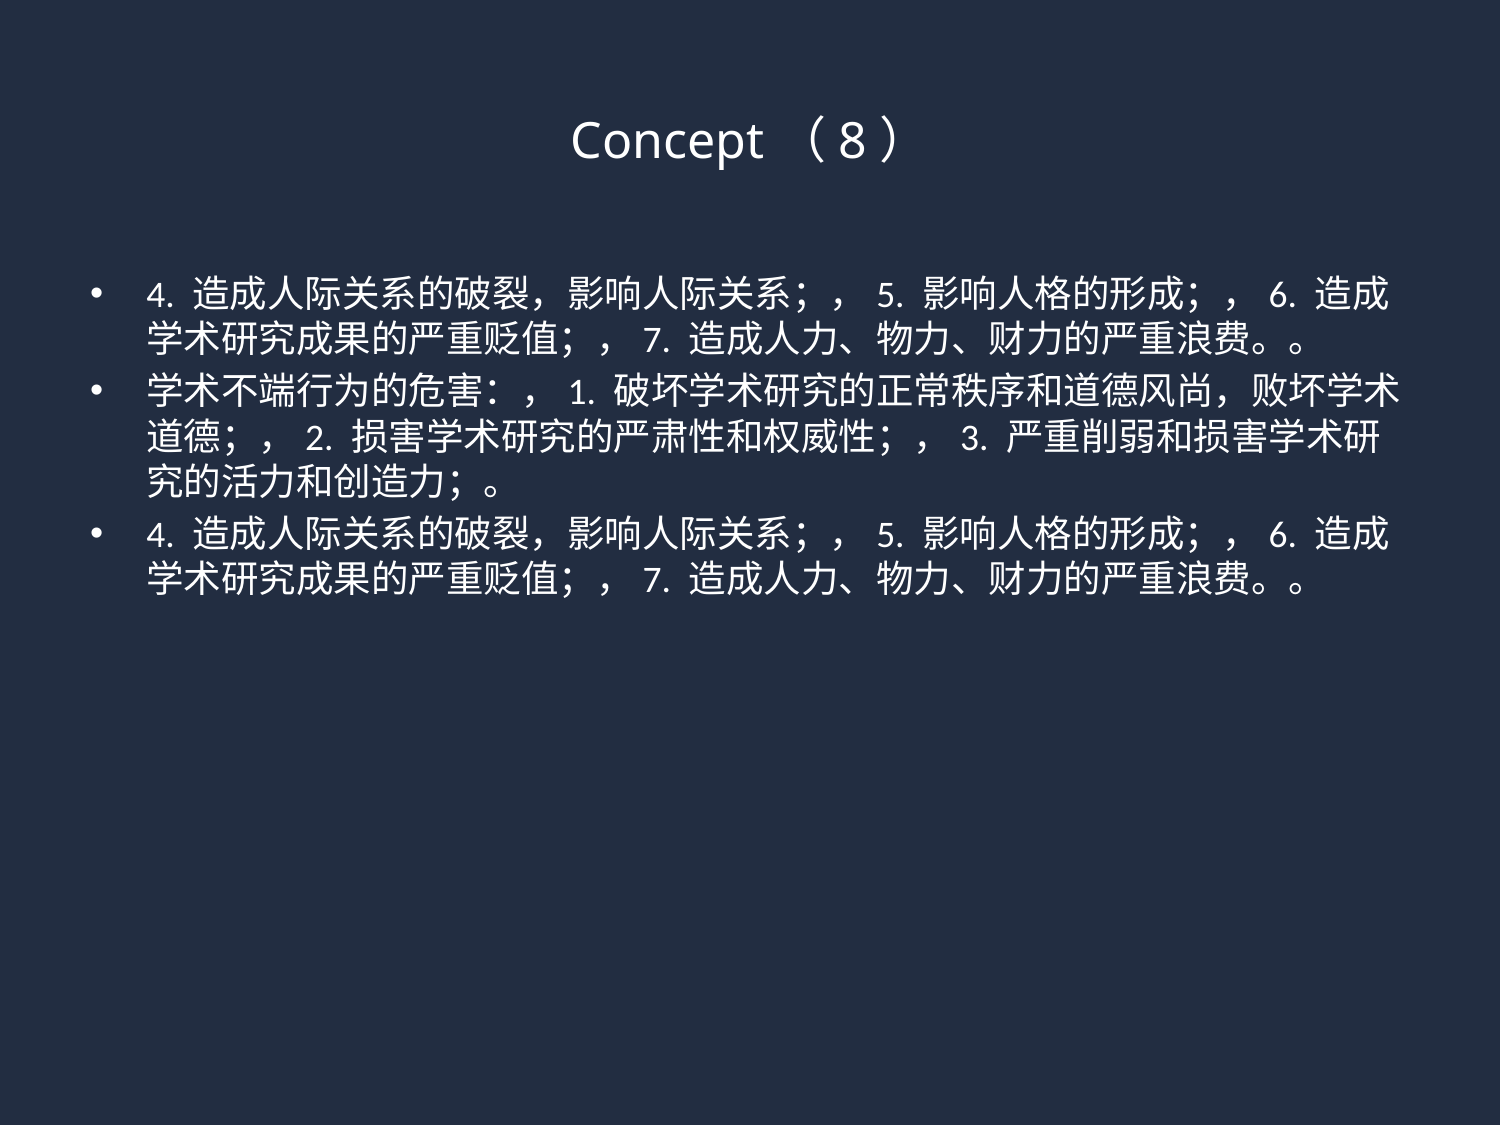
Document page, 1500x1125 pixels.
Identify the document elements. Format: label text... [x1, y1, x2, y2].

title Concept（8） [75, 45, 1425, 233]
list 4. 造成人际关系的破裂，影响人际关系；，5. 影响人格的形成；，6. 造成学术研究成果的严重贬值；，7. 造成人力、物力、财力的严重浪费。。 学术不端行为的危害：，1. 破坏学术研究的正常秩序和道德风尚，败坏学术道德；，2. 损害学术研究的严肃性和权威性；，3. 严重削弱和损害学术研究的活力和创造力；。 4. 造成人际关系的破裂，影响人际关系；，5. 影响人格的形成；，6. 造成学术研究成果的严重贬值；，7. 造成人力、物力、财力的严重浪费。。 [75, 262, 1425, 1005]
